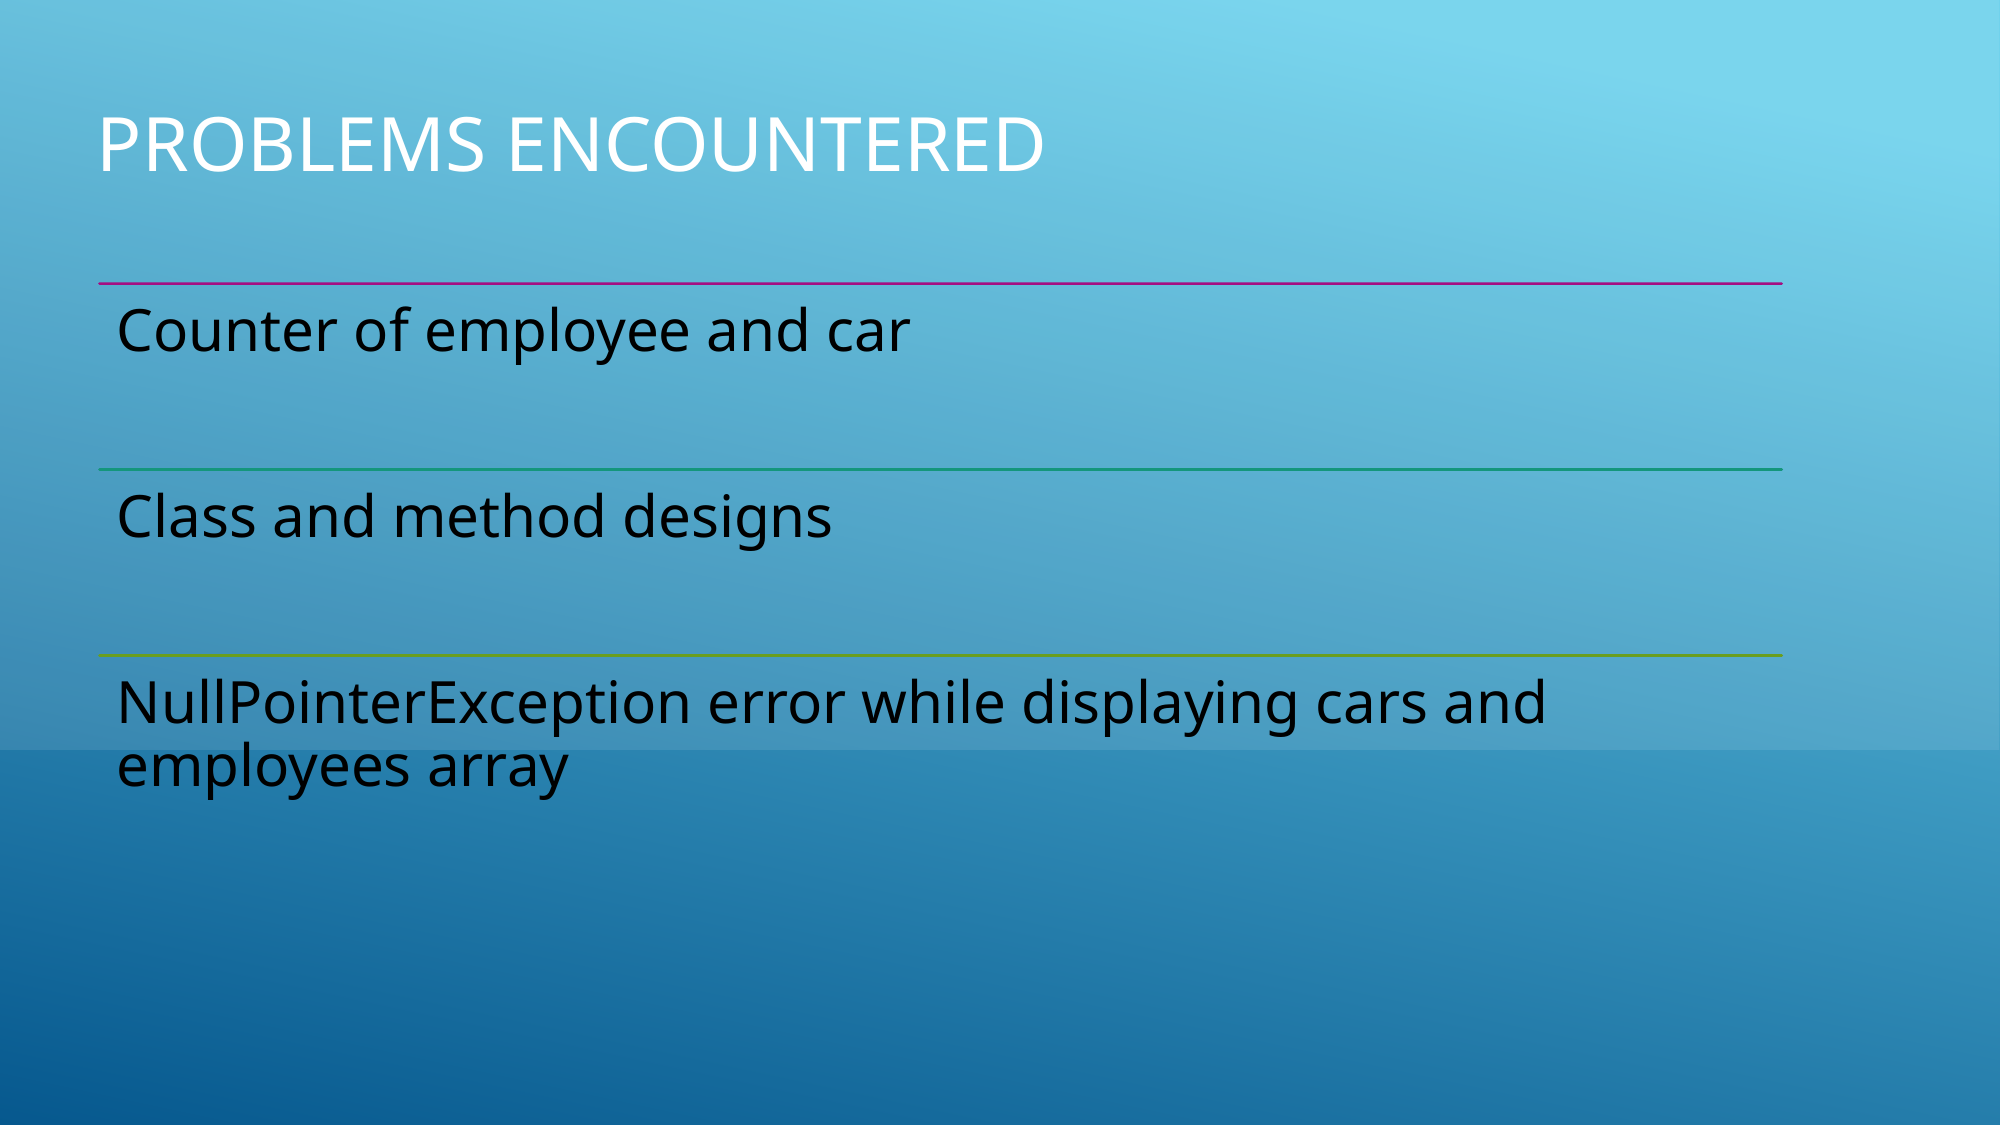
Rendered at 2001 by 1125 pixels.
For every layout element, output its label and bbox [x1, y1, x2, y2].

text_box [0, 751, 2000, 1125]
text_box [0, 0, 2000, 751]
list [99, 283, 1782, 842]
